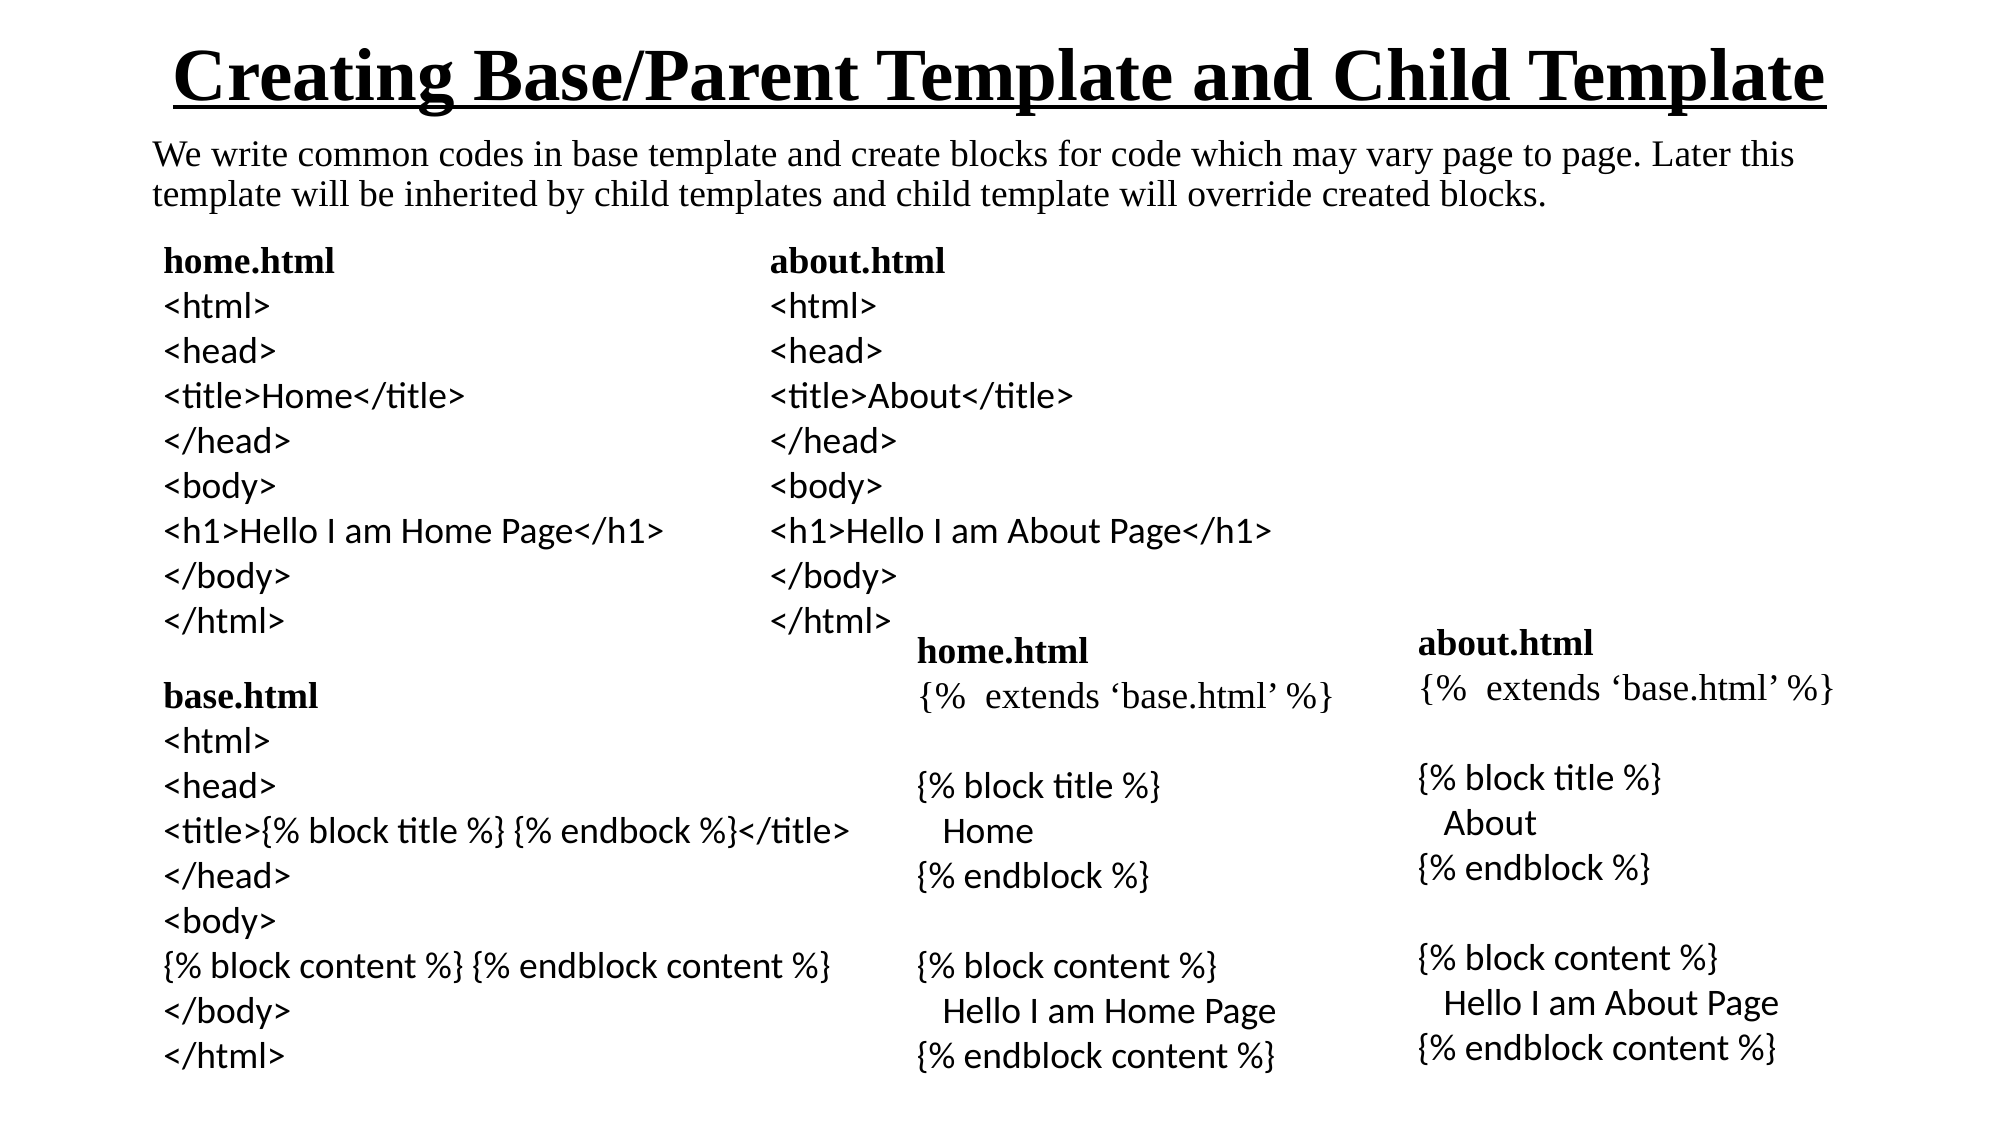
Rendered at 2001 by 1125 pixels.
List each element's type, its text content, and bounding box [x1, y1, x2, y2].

text_box base.html <html> <head> <title>{% block title %} {% endbock %}</title> </head> <body> {% block content %} {% endblock content %} </body> </html> [148, 663, 889, 1084]
text_box about.html <html> <head> <title>About</title> </head> <body> <h1>Hello I am About Page</h1> </body> </html> [754, 228, 1295, 649]
text_box home.html <html> <head> <title>Home</title> </head> <body> <h1>Hello I am Home Page</h1> </body> </html> [148, 228, 689, 649]
list We write common codes in base template and create blocks for code which may vary page to page. Later this template will be inherited by child templates and child template will override created blocks. [137, 126, 1863, 255]
text_box home.html {% extends ‘base.html’ %} {% block title %} Home {% endblock %} {% block content %} Hello I am Home Page {% endblock content %} [902, 618, 1362, 1083]
text_box about.html {% extends ‘base.html’ %} {% block title %} About {% endblock %} {% block content %} Hello I am About Page {% endblock content %} [1403, 610, 1863, 1076]
title Creating Base/Parent Template and Child Template [137, 0, 1863, 126]
